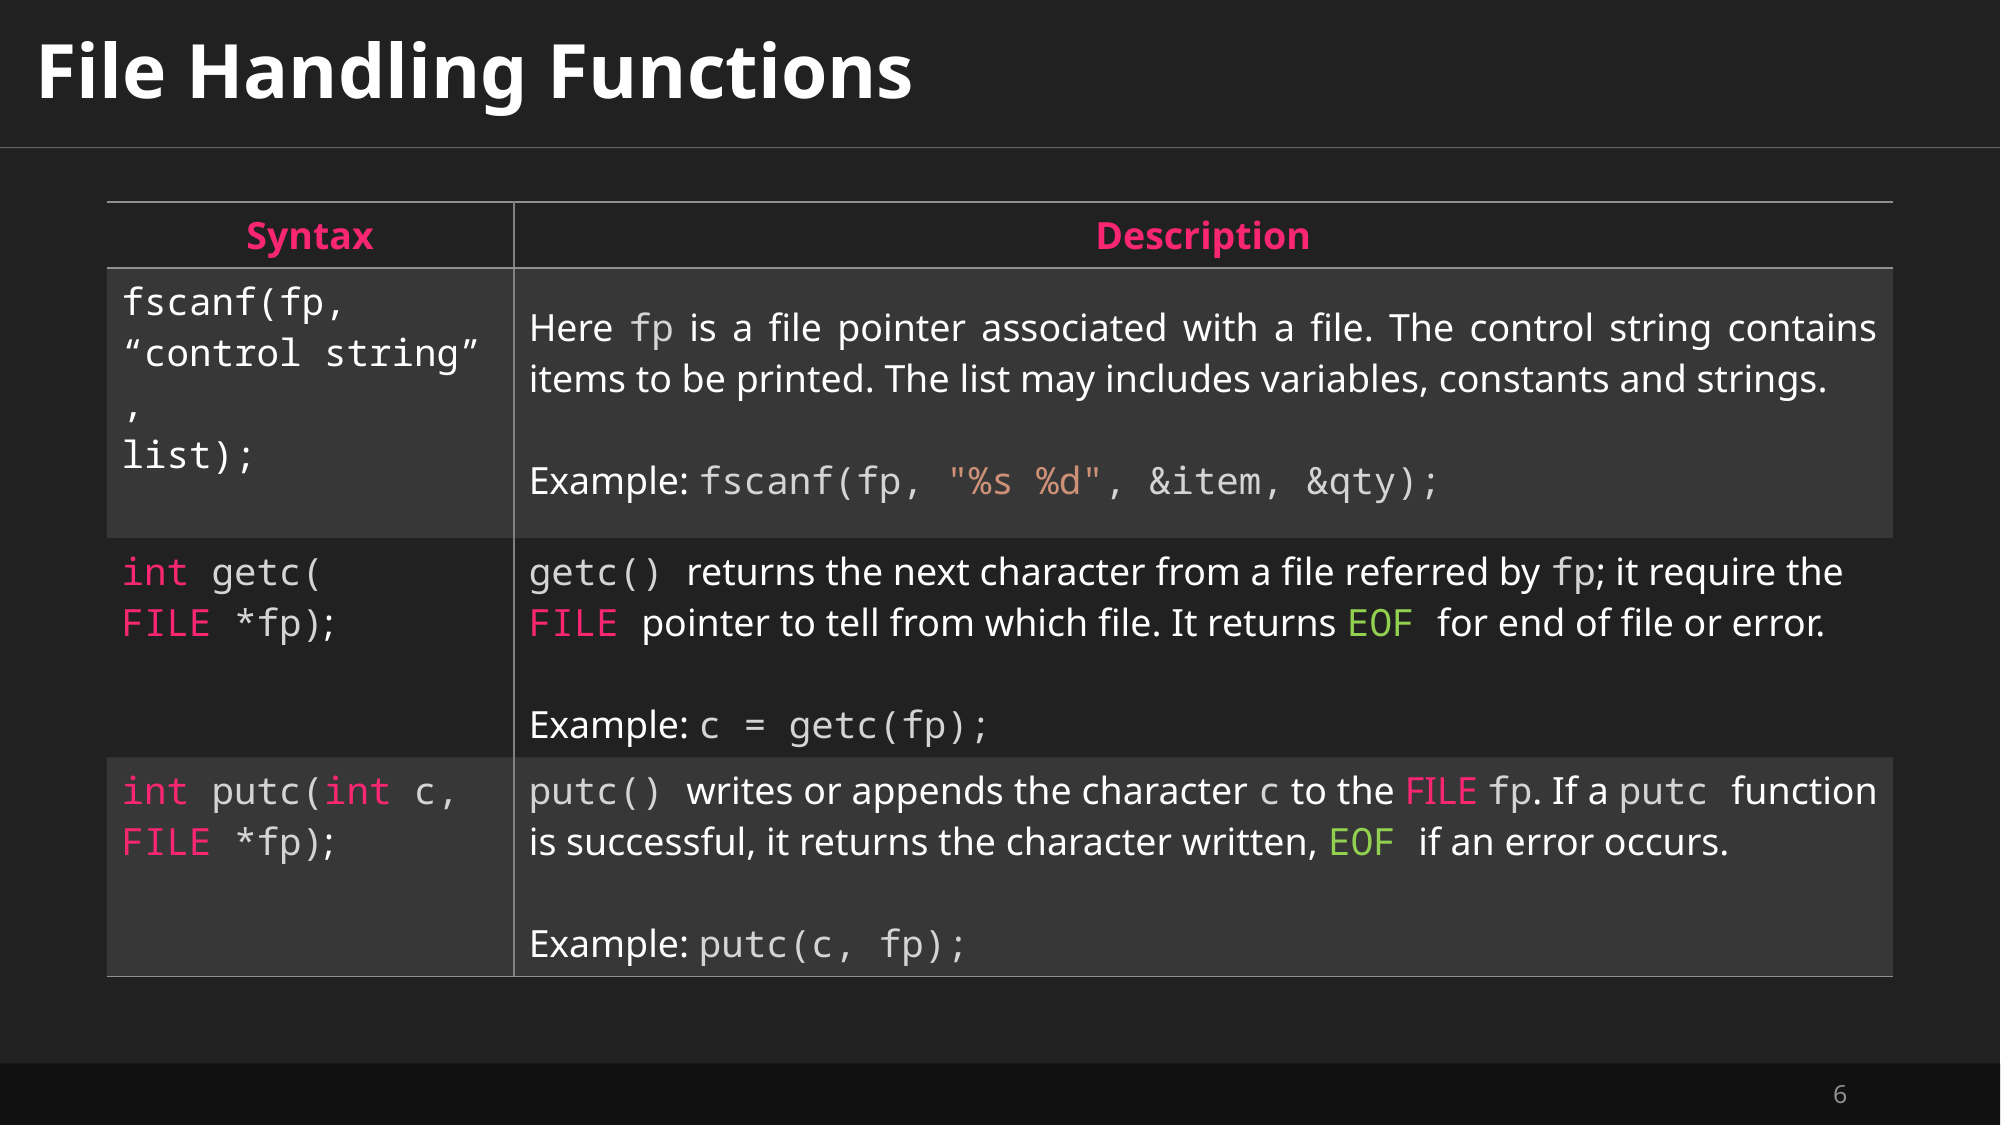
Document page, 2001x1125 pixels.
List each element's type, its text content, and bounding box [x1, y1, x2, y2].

table_cell Here fp is a file pointer associated with a file. The control string contains items to be printed. The list may includes variables, constants and strings. Example: fscanf(fp, "%s %d", &item, &qty); [515, 269, 1893, 538]
table_cell int putc(int c, FILE *fp); [107, 757, 513, 976]
table_header Description [515, 203, 1893, 267]
table_cell int getc( FILE *fp); [107, 538, 513, 757]
title File Handling Functions [0, 0, 2000, 148]
table_cell fscanf(fp, “control string”, list); [107, 269, 513, 538]
table_cell getc() returns the next character from a file referred by fp; it require the FILE pointer to tell from which file. It returns EOF for end of file or error. Example: c = getc(fp); [515, 538, 1893, 757]
table_cell putc() writes or appends the character c to the FILE fp. If a putc function is successful, it returns the character written, EOF if an error occurs. Example: putc(c, fp); [515, 757, 1893, 976]
table_header Syntax [107, 203, 513, 267]
